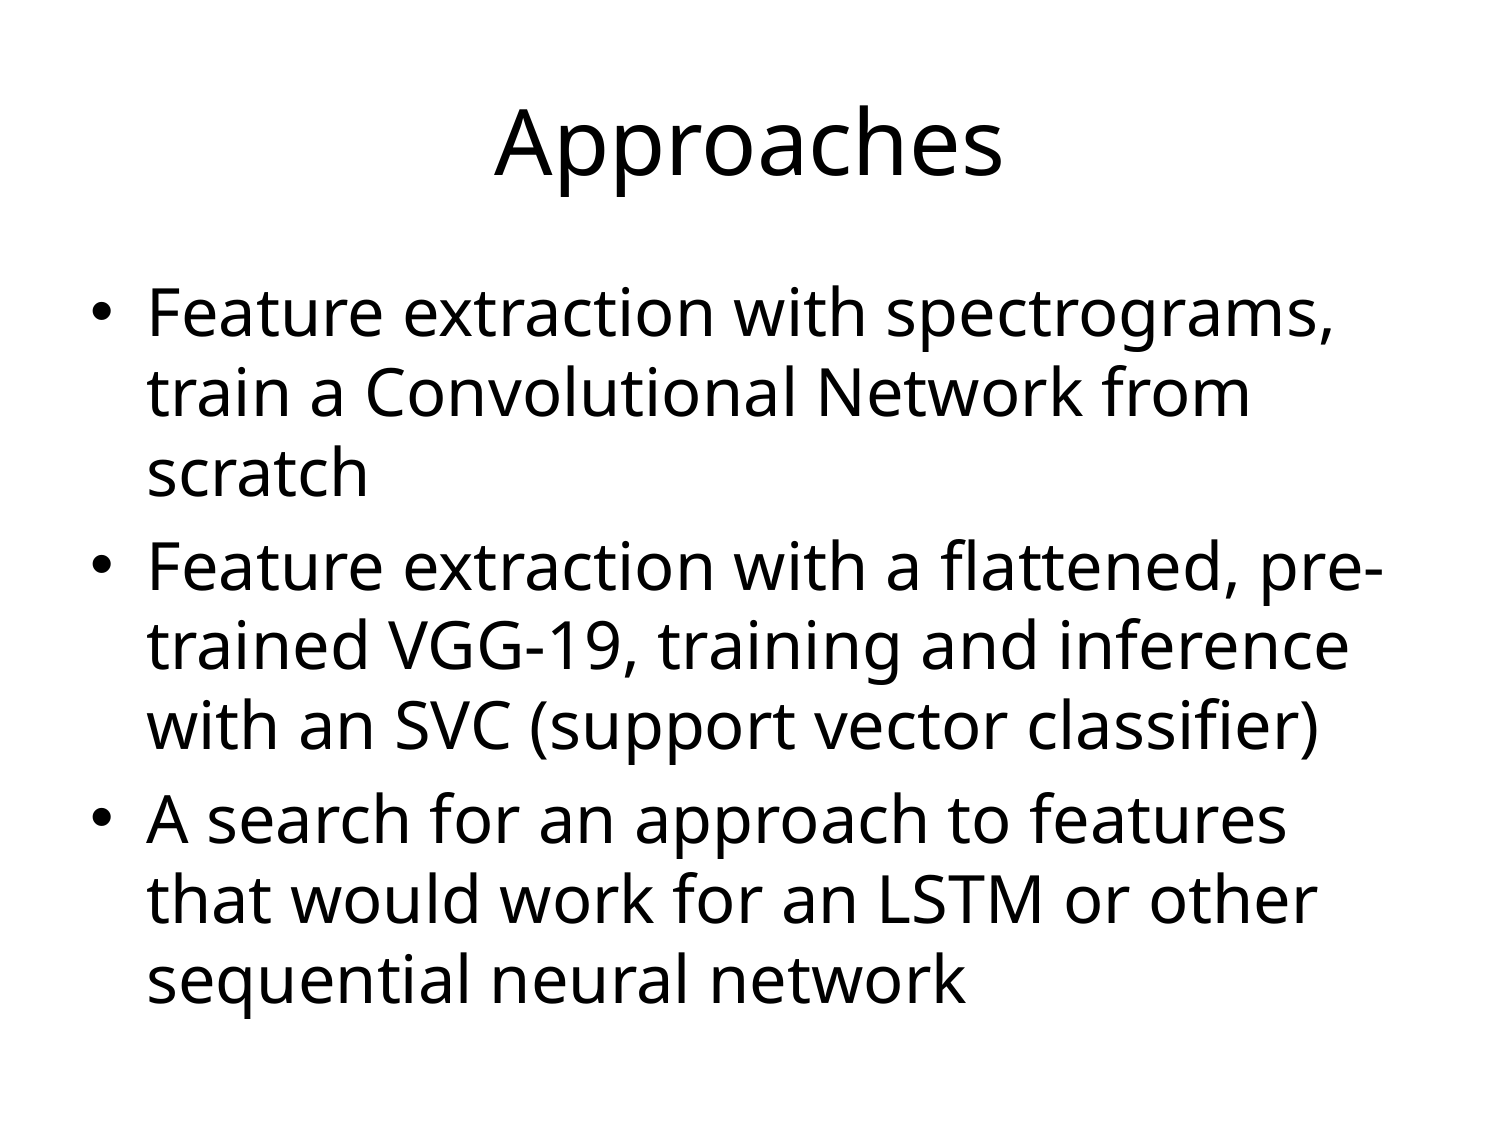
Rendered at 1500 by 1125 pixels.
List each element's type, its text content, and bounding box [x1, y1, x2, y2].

title Approaches [75, 45, 1425, 233]
list Feature extraction with spectrograms, train a Convolutional Network from scratch Feature extraction with a flattened, pre-trained VGG-19, training and inference with an SVC (support vector classifier) A search for an approach to features that would work for an LSTM or other sequential neural network [75, 262, 1425, 1005]
